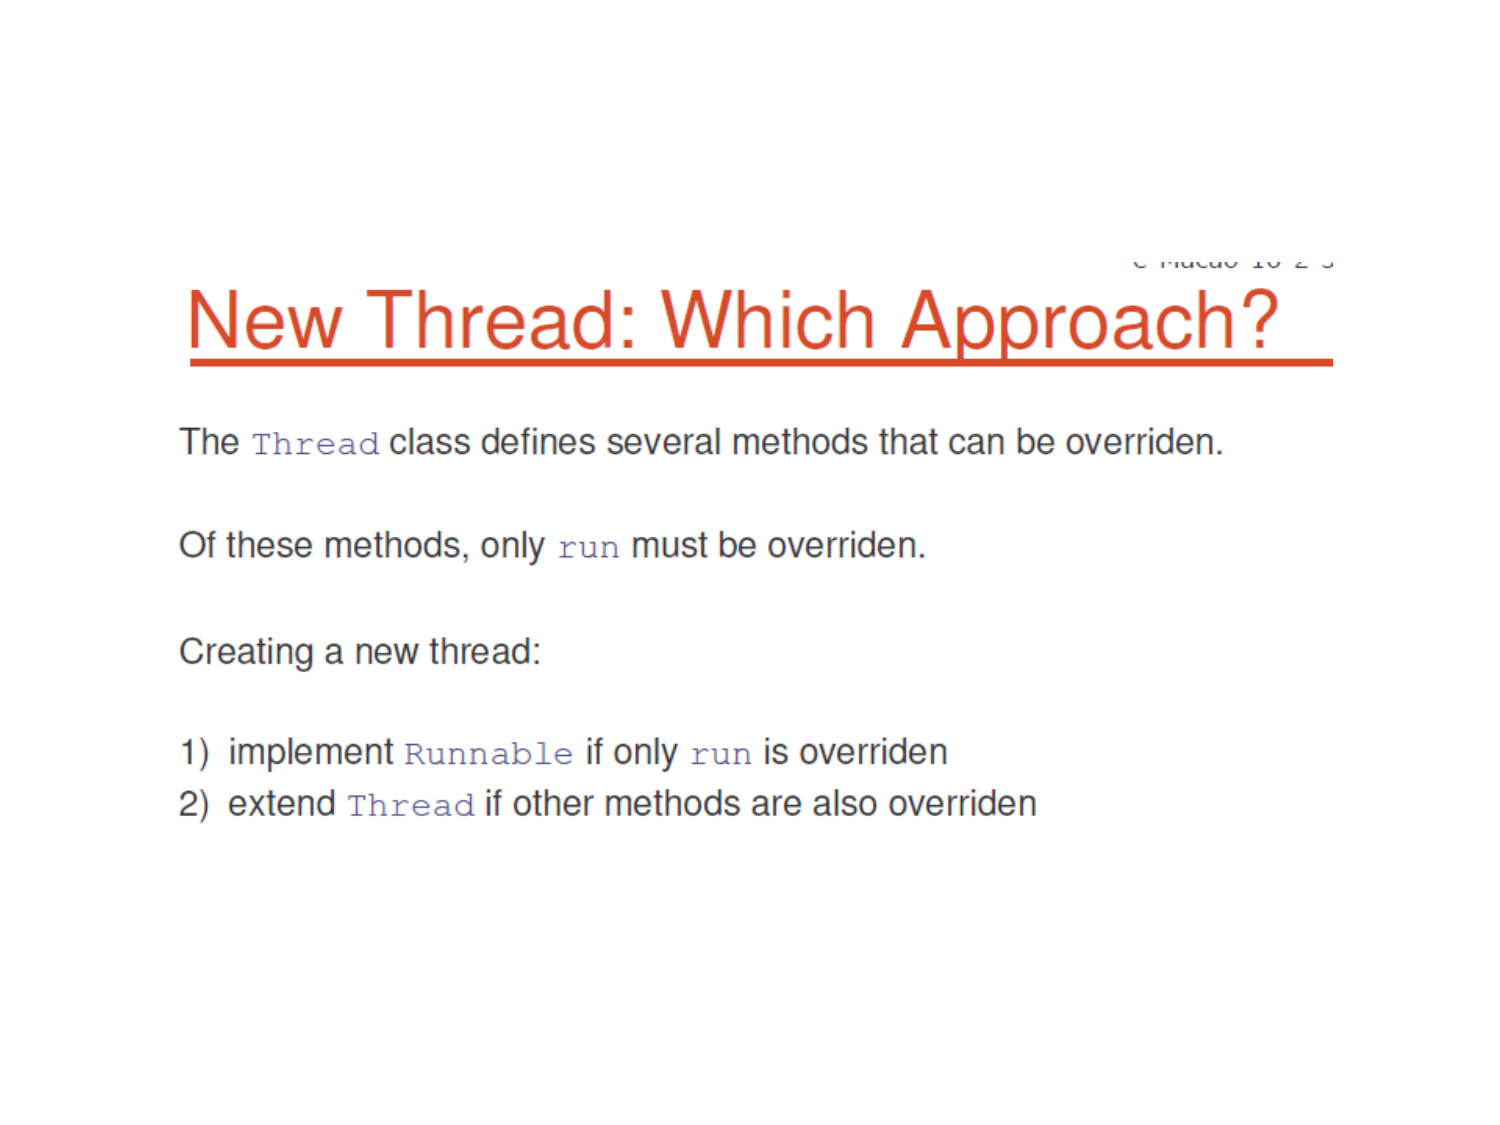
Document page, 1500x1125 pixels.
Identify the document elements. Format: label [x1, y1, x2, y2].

picture [166, 262, 1333, 863]
